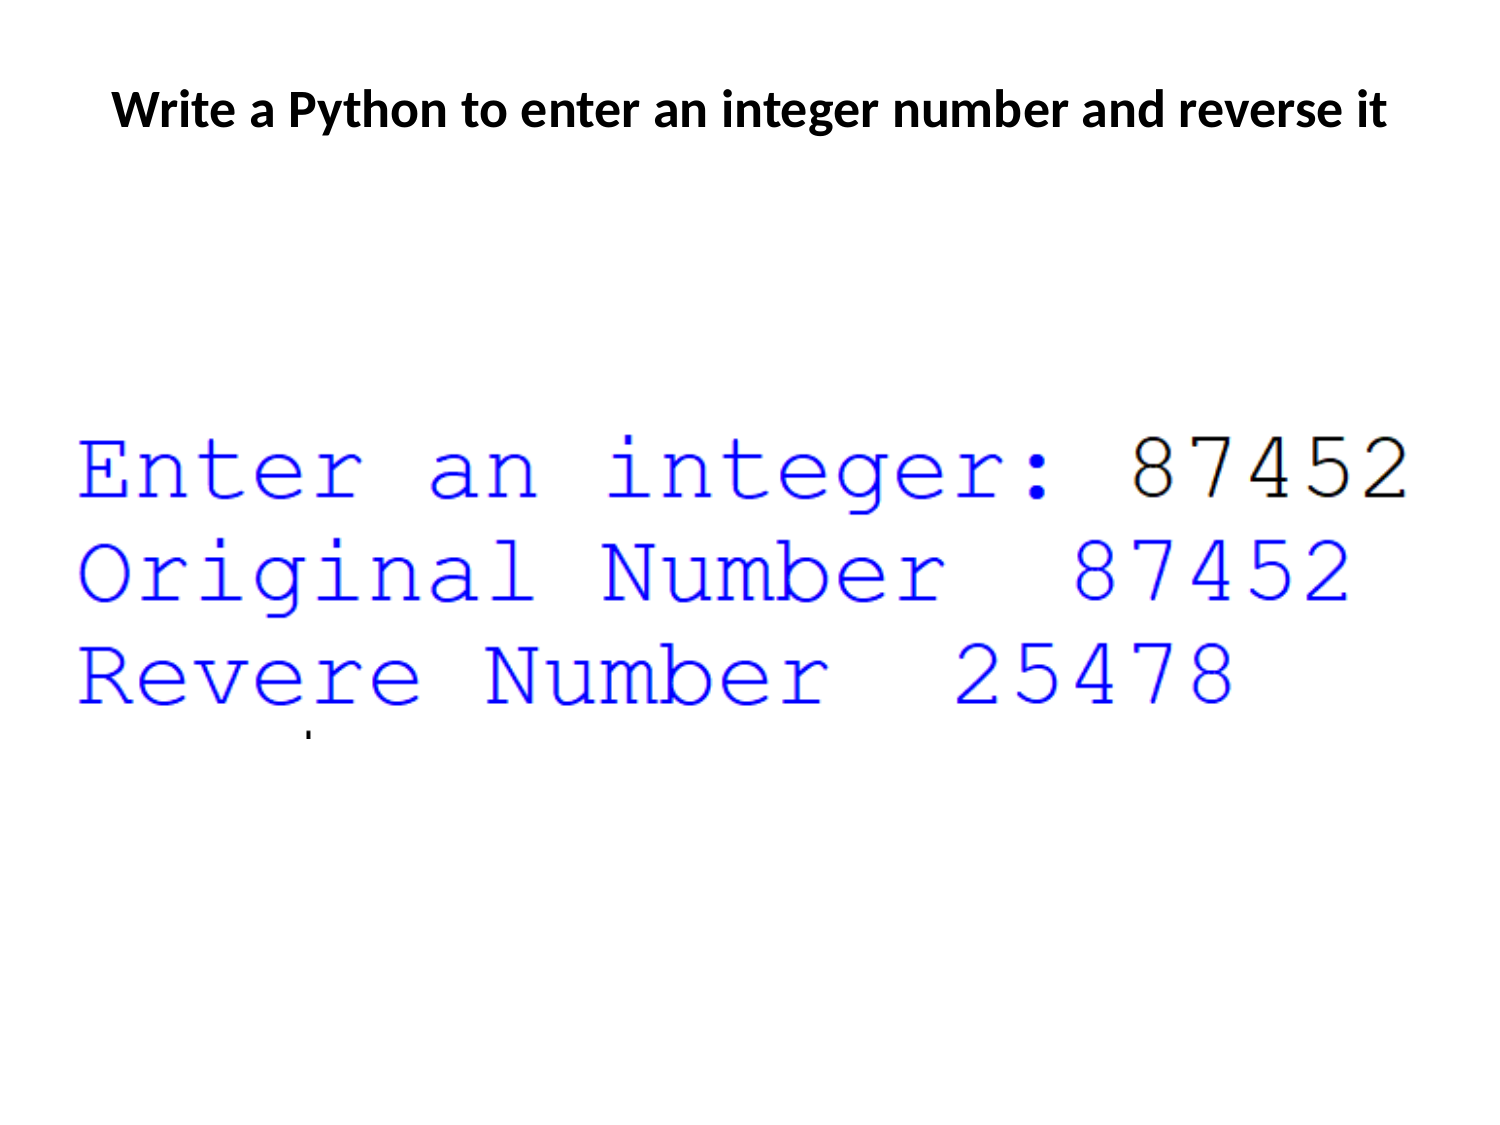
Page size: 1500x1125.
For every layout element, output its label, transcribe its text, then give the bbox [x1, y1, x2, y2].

picture [70, 409, 1419, 739]
title Write a Python to enter an integer number and reverse it [75, 45, 1425, 233]
